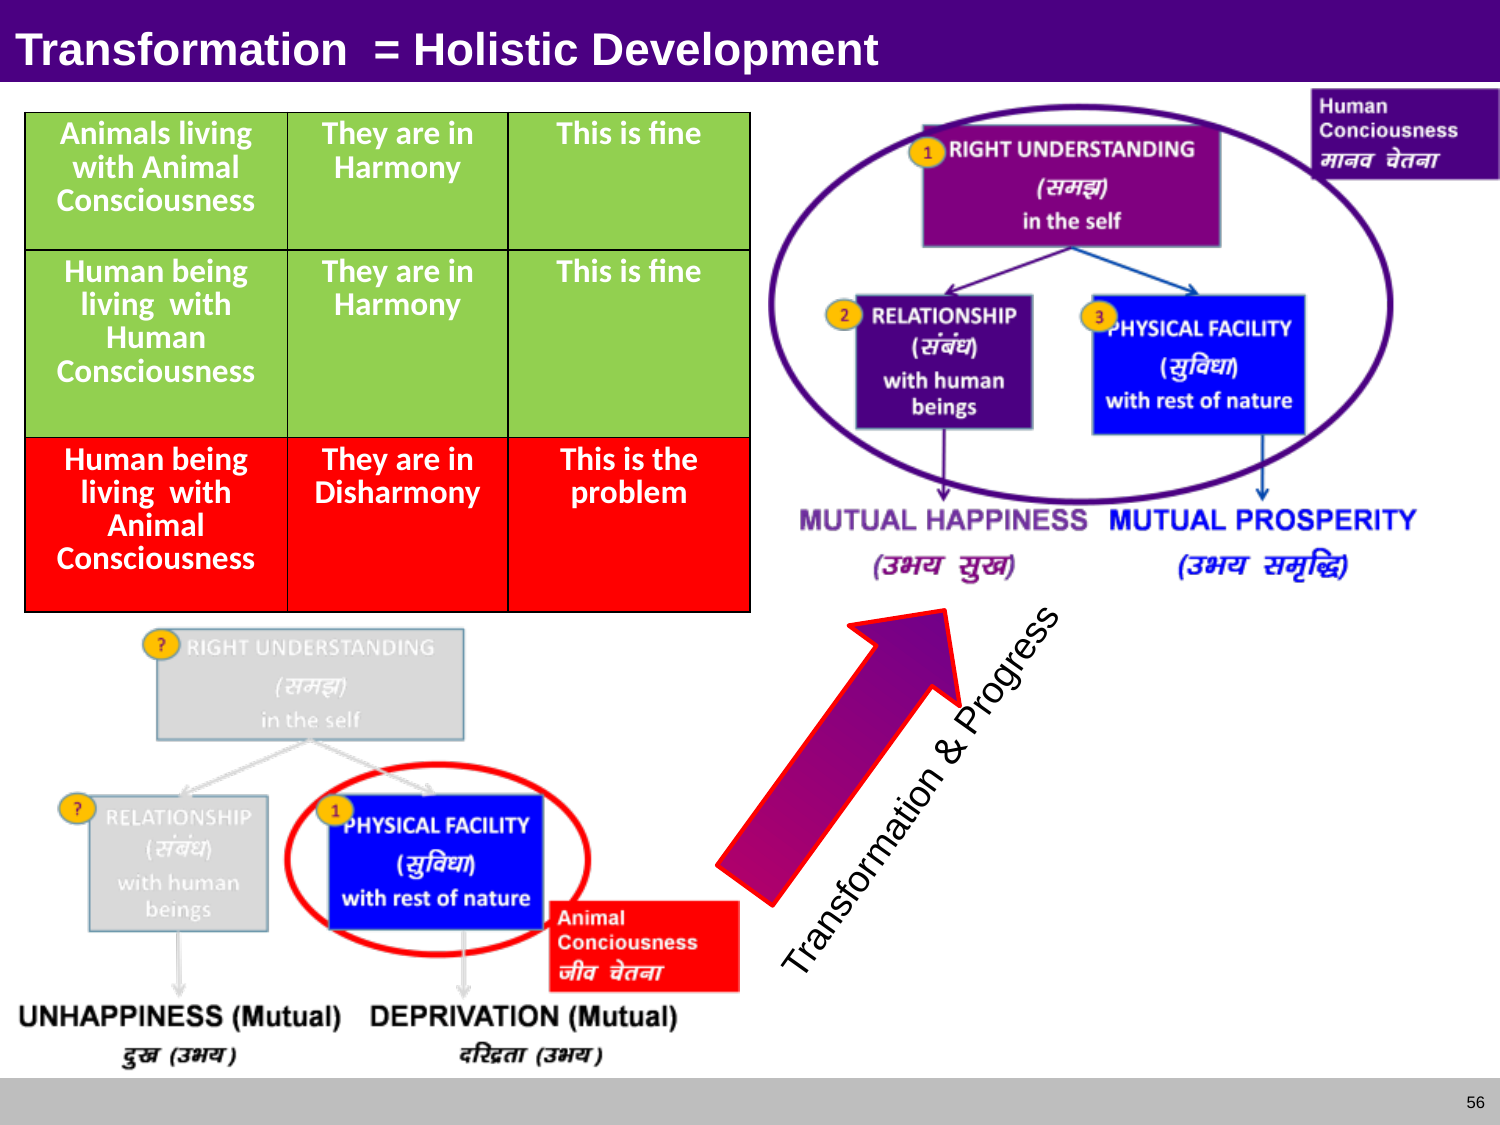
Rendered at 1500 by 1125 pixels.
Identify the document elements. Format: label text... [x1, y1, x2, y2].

table_cell Human being living with Animal Consciousness [26, 438, 287, 611]
table_cell This is fine [509, 251, 749, 437]
table_header This is fine [509, 113, 749, 249]
table_cell Human being living with Human Consciousness [26, 251, 287, 437]
table_cell They are in Disharmony [288, 438, 507, 611]
picture [0, 624, 740, 1076]
text_box [744, 608, 958, 908]
text_box Transformation & Progress [744, 597, 1155, 1072]
table_header Animals living with Animal Consciousness [26, 113, 287, 249]
picture [767, 87, 1500, 590]
table_header They are in Harmony [288, 113, 507, 249]
title Transformation = Holistic Development [0, 12, 1500, 75]
table_cell This is the problem [509, 438, 749, 611]
table_cell They are in Harmony [288, 251, 507, 437]
